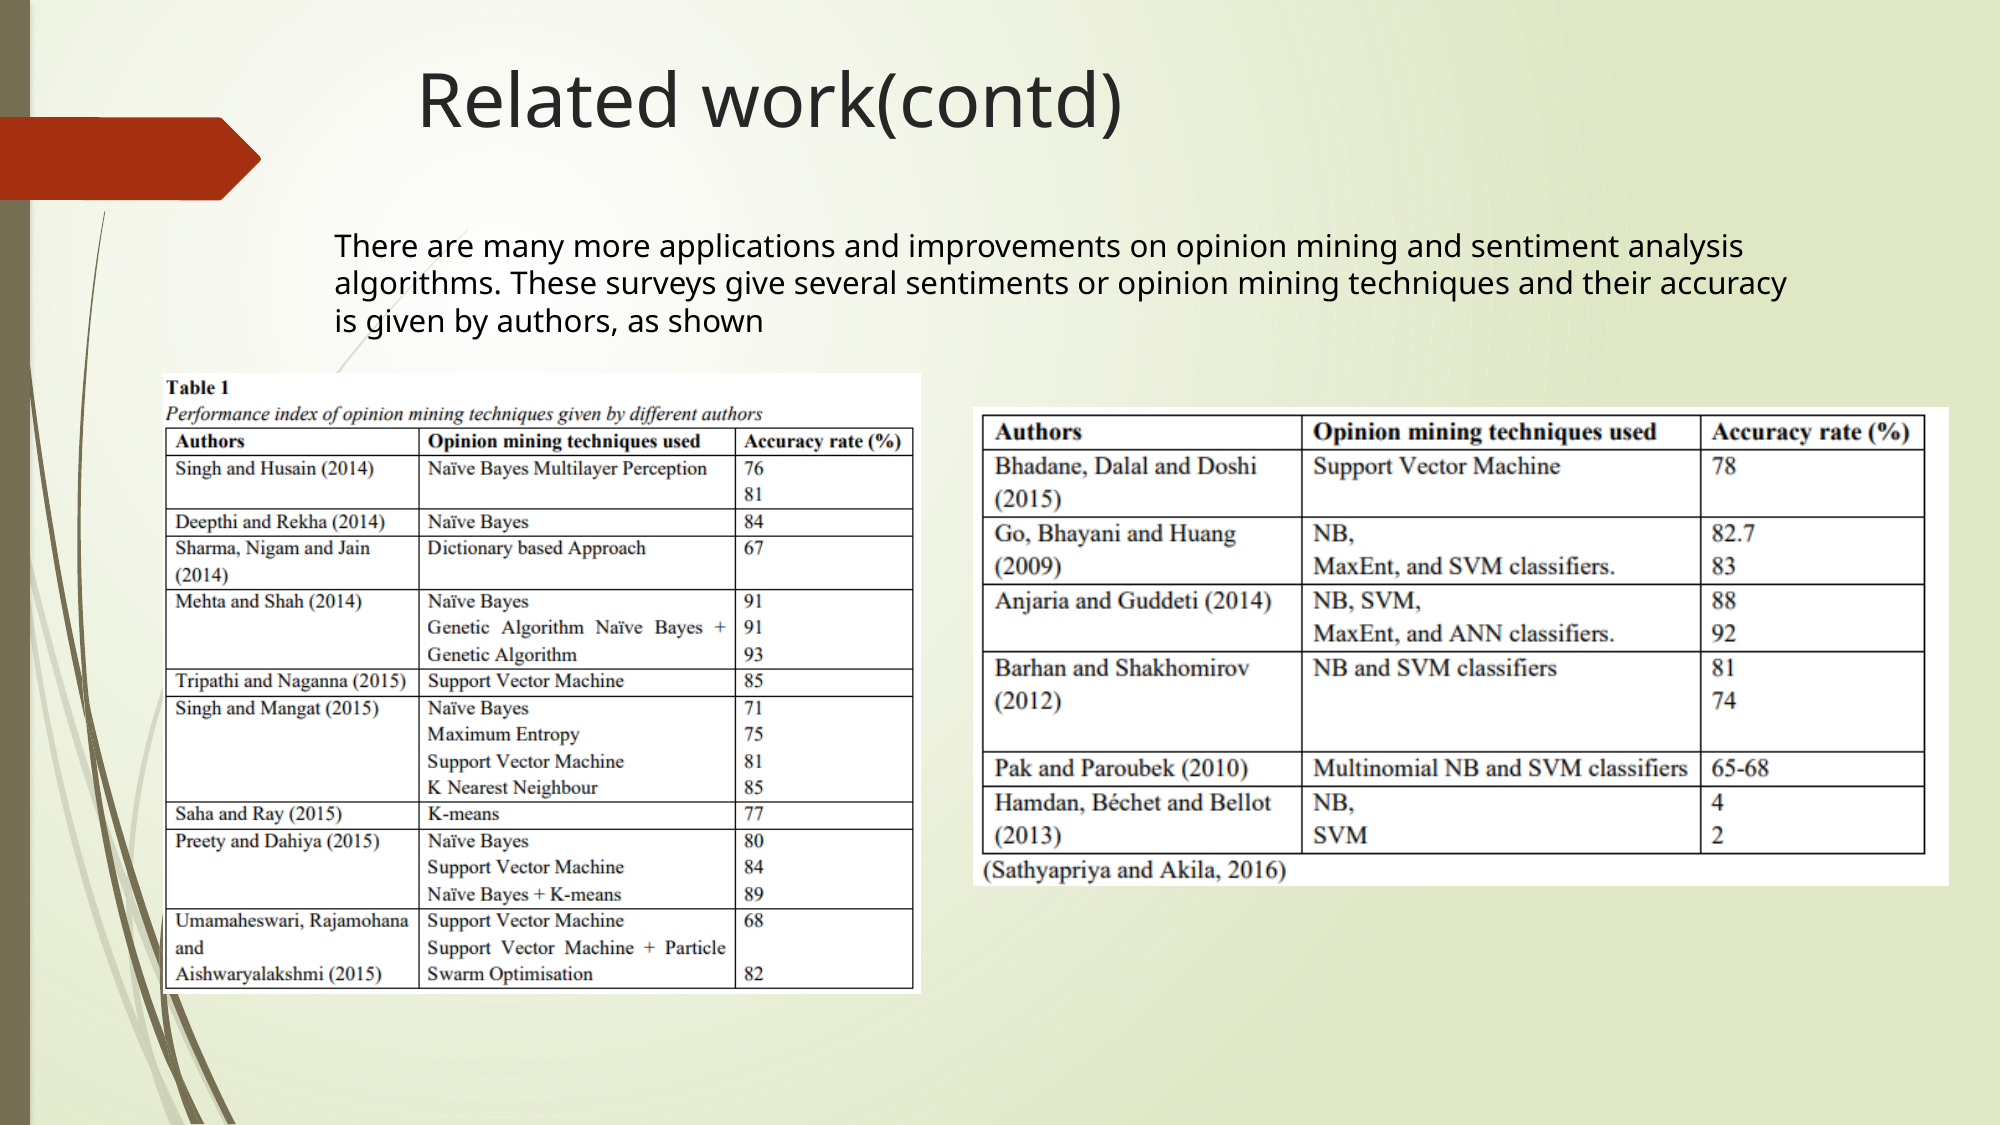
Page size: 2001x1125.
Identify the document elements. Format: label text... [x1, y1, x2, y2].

text_box There are many more applications and improvements on opinion mining and sentiment analysis algorithms. These surveys give several sentiments or opinion mining techniques and their accuracy is given by authors, as shown [319, 218, 1827, 346]
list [163, 373, 921, 994]
picture [973, 407, 1949, 886]
title Related work(contd) [401, 44, 1775, 173]
